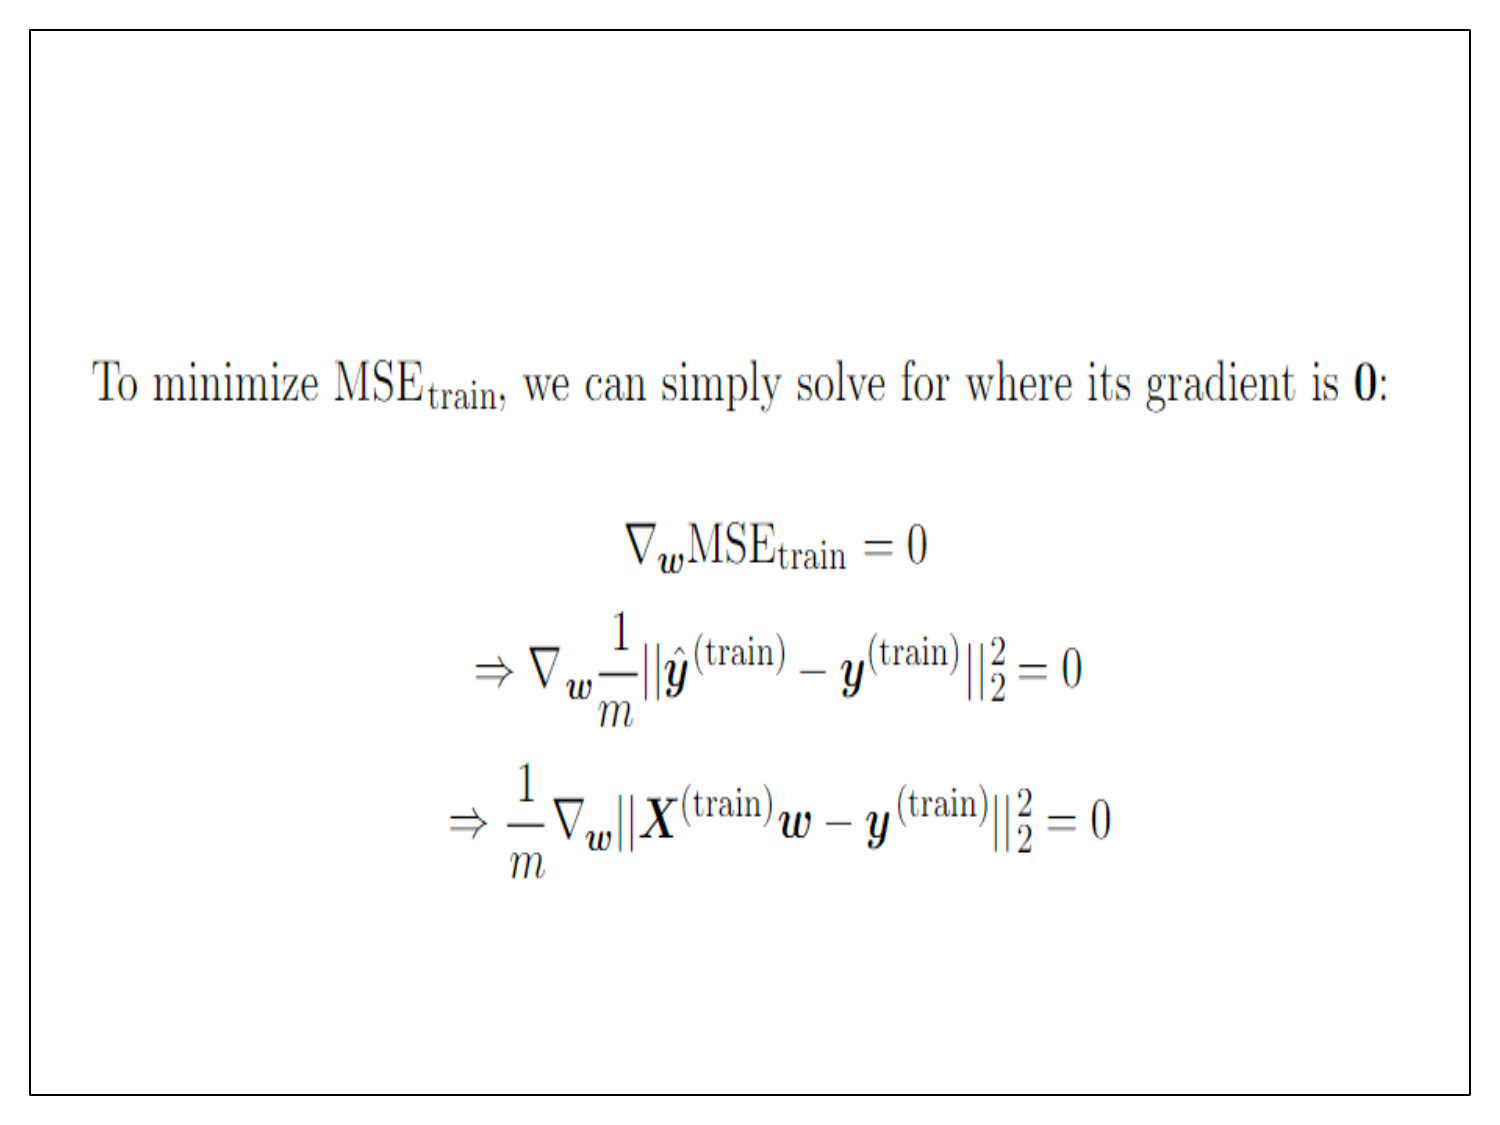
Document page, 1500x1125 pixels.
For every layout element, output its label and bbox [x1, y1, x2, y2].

picture [90, 339, 1410, 901]
